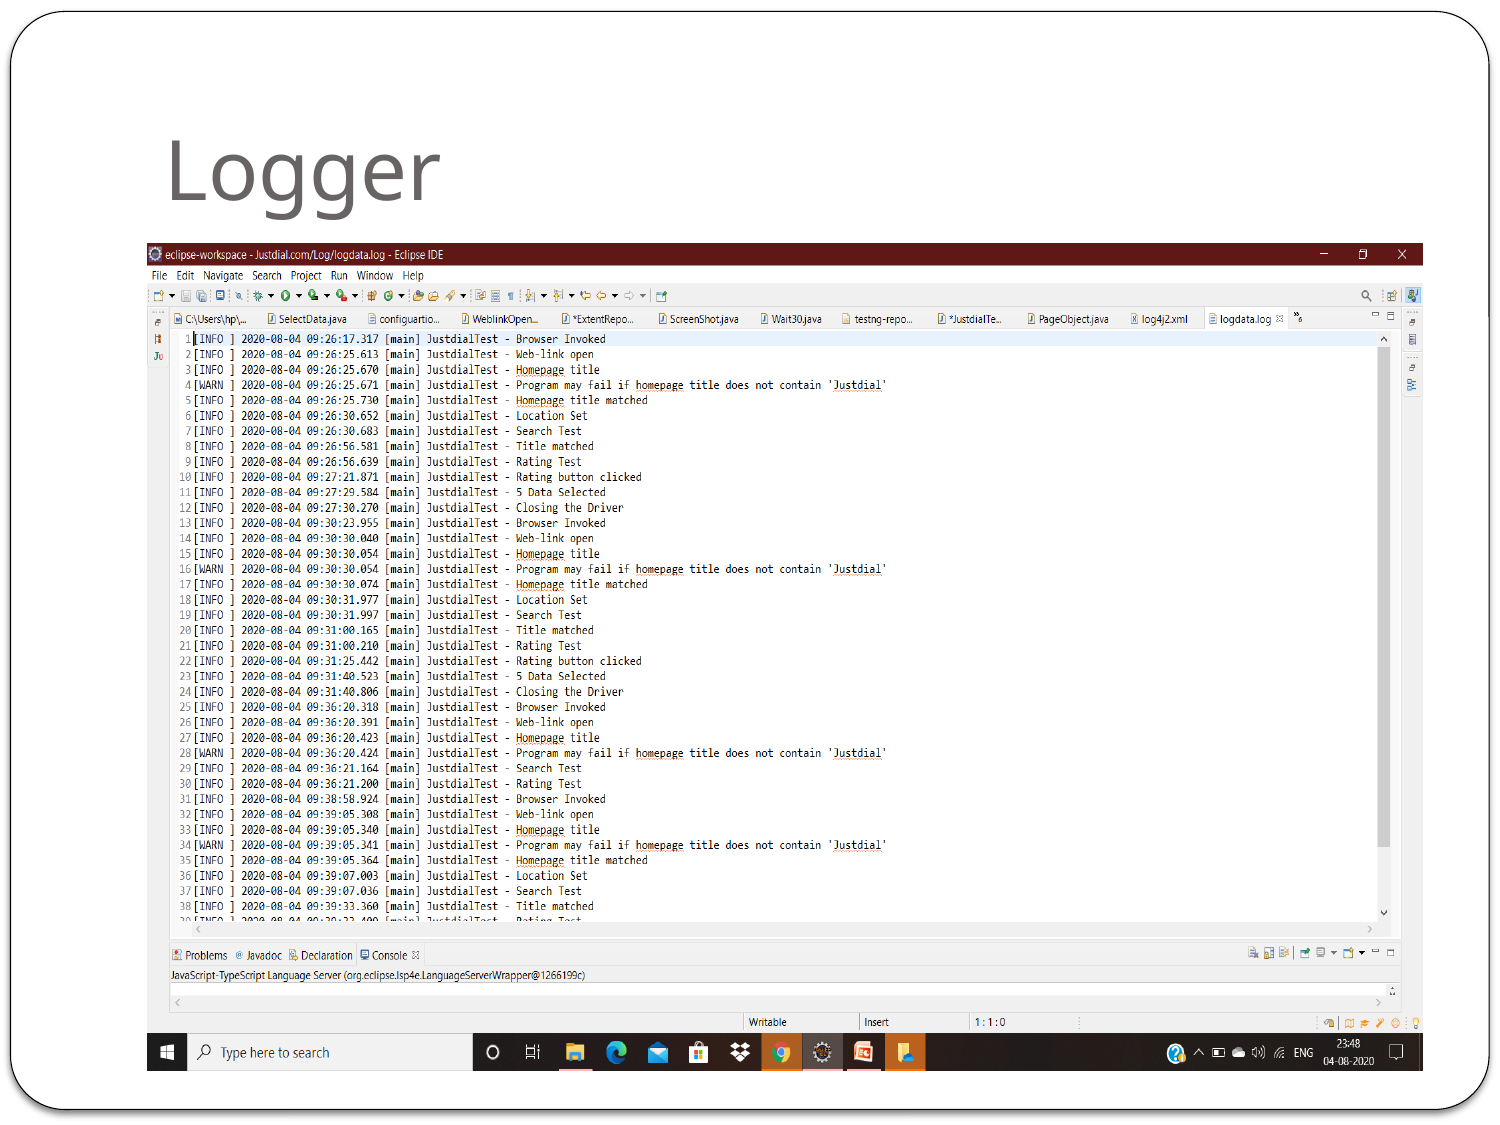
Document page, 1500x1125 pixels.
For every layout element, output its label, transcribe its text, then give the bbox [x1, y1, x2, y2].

title Logger [150, 45, 1425, 233]
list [147, 243, 1423, 1071]
